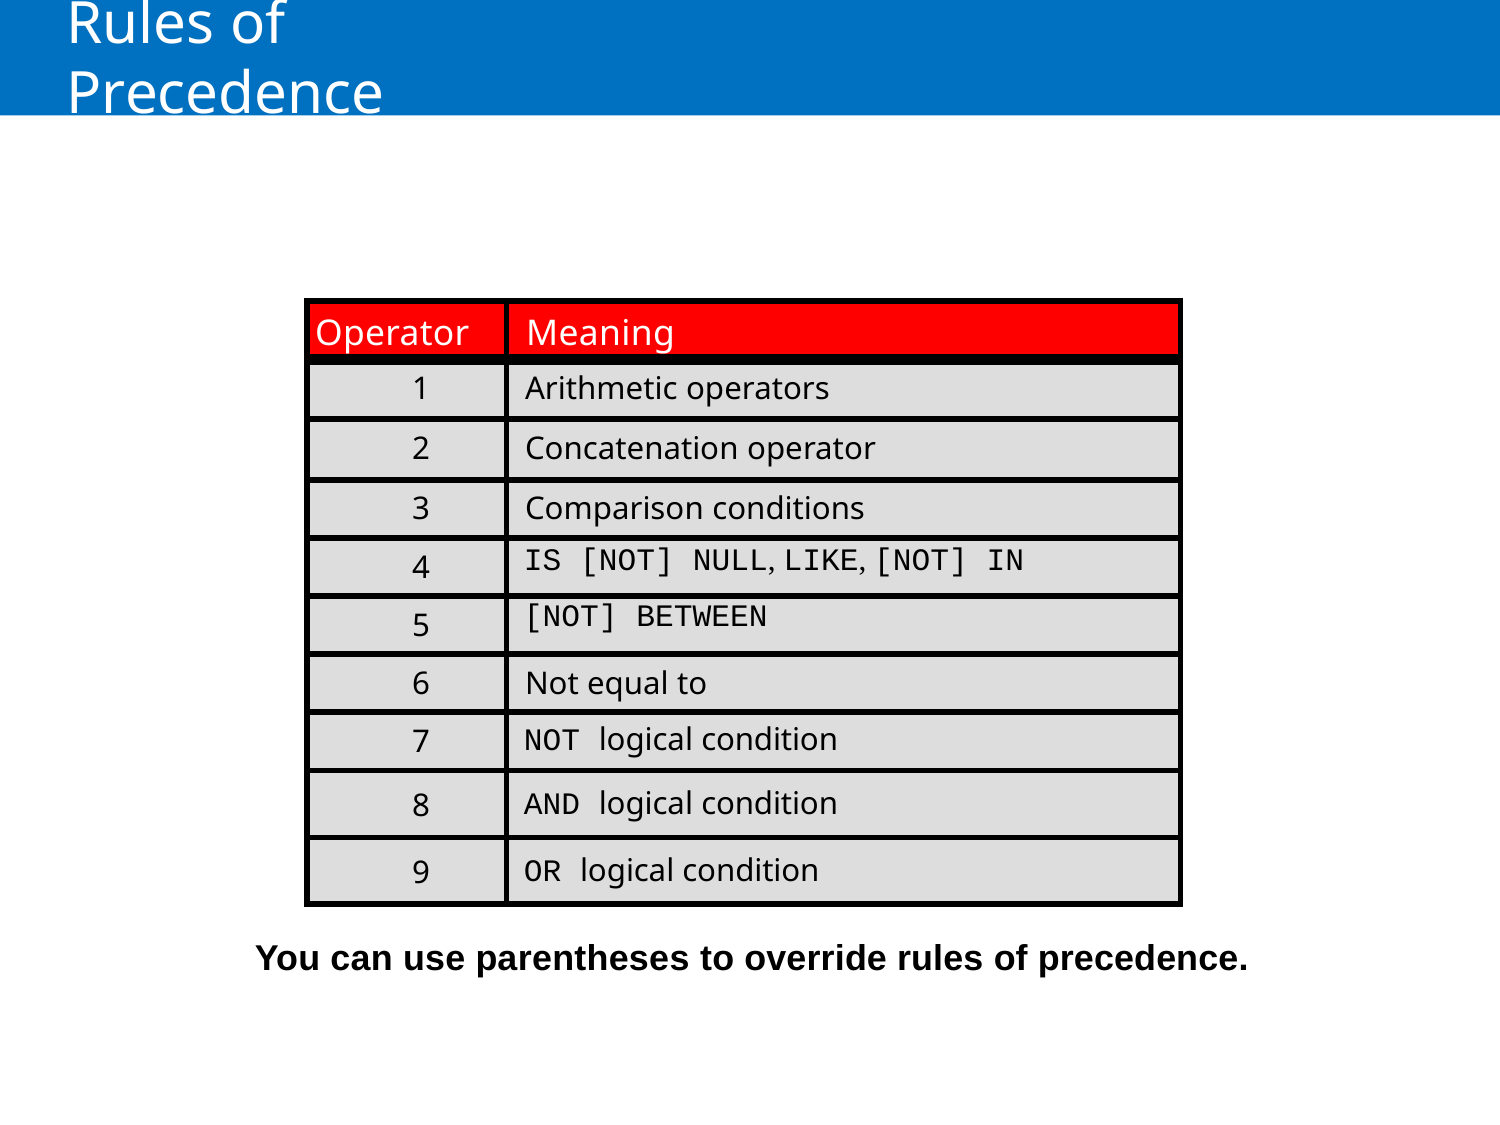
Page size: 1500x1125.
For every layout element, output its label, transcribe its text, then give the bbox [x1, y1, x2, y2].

table_cell [NOT] BETWEEN [509, 599, 1178, 651]
table_cell 3 [310, 483, 504, 535]
table_cell Concatenation operator [509, 422, 1178, 477]
table_cell 6 [310, 657, 504, 709]
table_cell Arithmetic operators [509, 365, 1178, 416]
table_header Meaning [509, 304, 1178, 354]
table_cell IS [NOT] NULL, LIKE, [NOT] IN [509, 541, 1178, 593]
table_cell 5 [310, 599, 504, 651]
table_cell Not equal to [509, 657, 1178, 709]
table_cell Comparison conditions [509, 483, 1178, 535]
table_cell 1 [310, 365, 504, 416]
table_cell OR logical condition [509, 840, 1178, 901]
table_cell 7 [310, 715, 504, 768]
table_cell 4 [310, 541, 504, 593]
title Rules of Precedence [64, 0, 587, 149]
table_header Operator [310, 304, 504, 354]
text_box You can use parentheses to override rules of precedence. [252, 932, 1258, 978]
table_cell 8 [310, 773, 504, 835]
table_cell 9 [310, 840, 504, 901]
table_cell AND logical condition [509, 773, 1178, 835]
table_cell 2 [310, 422, 504, 477]
table_cell NOT logical condition [509, 715, 1178, 768]
